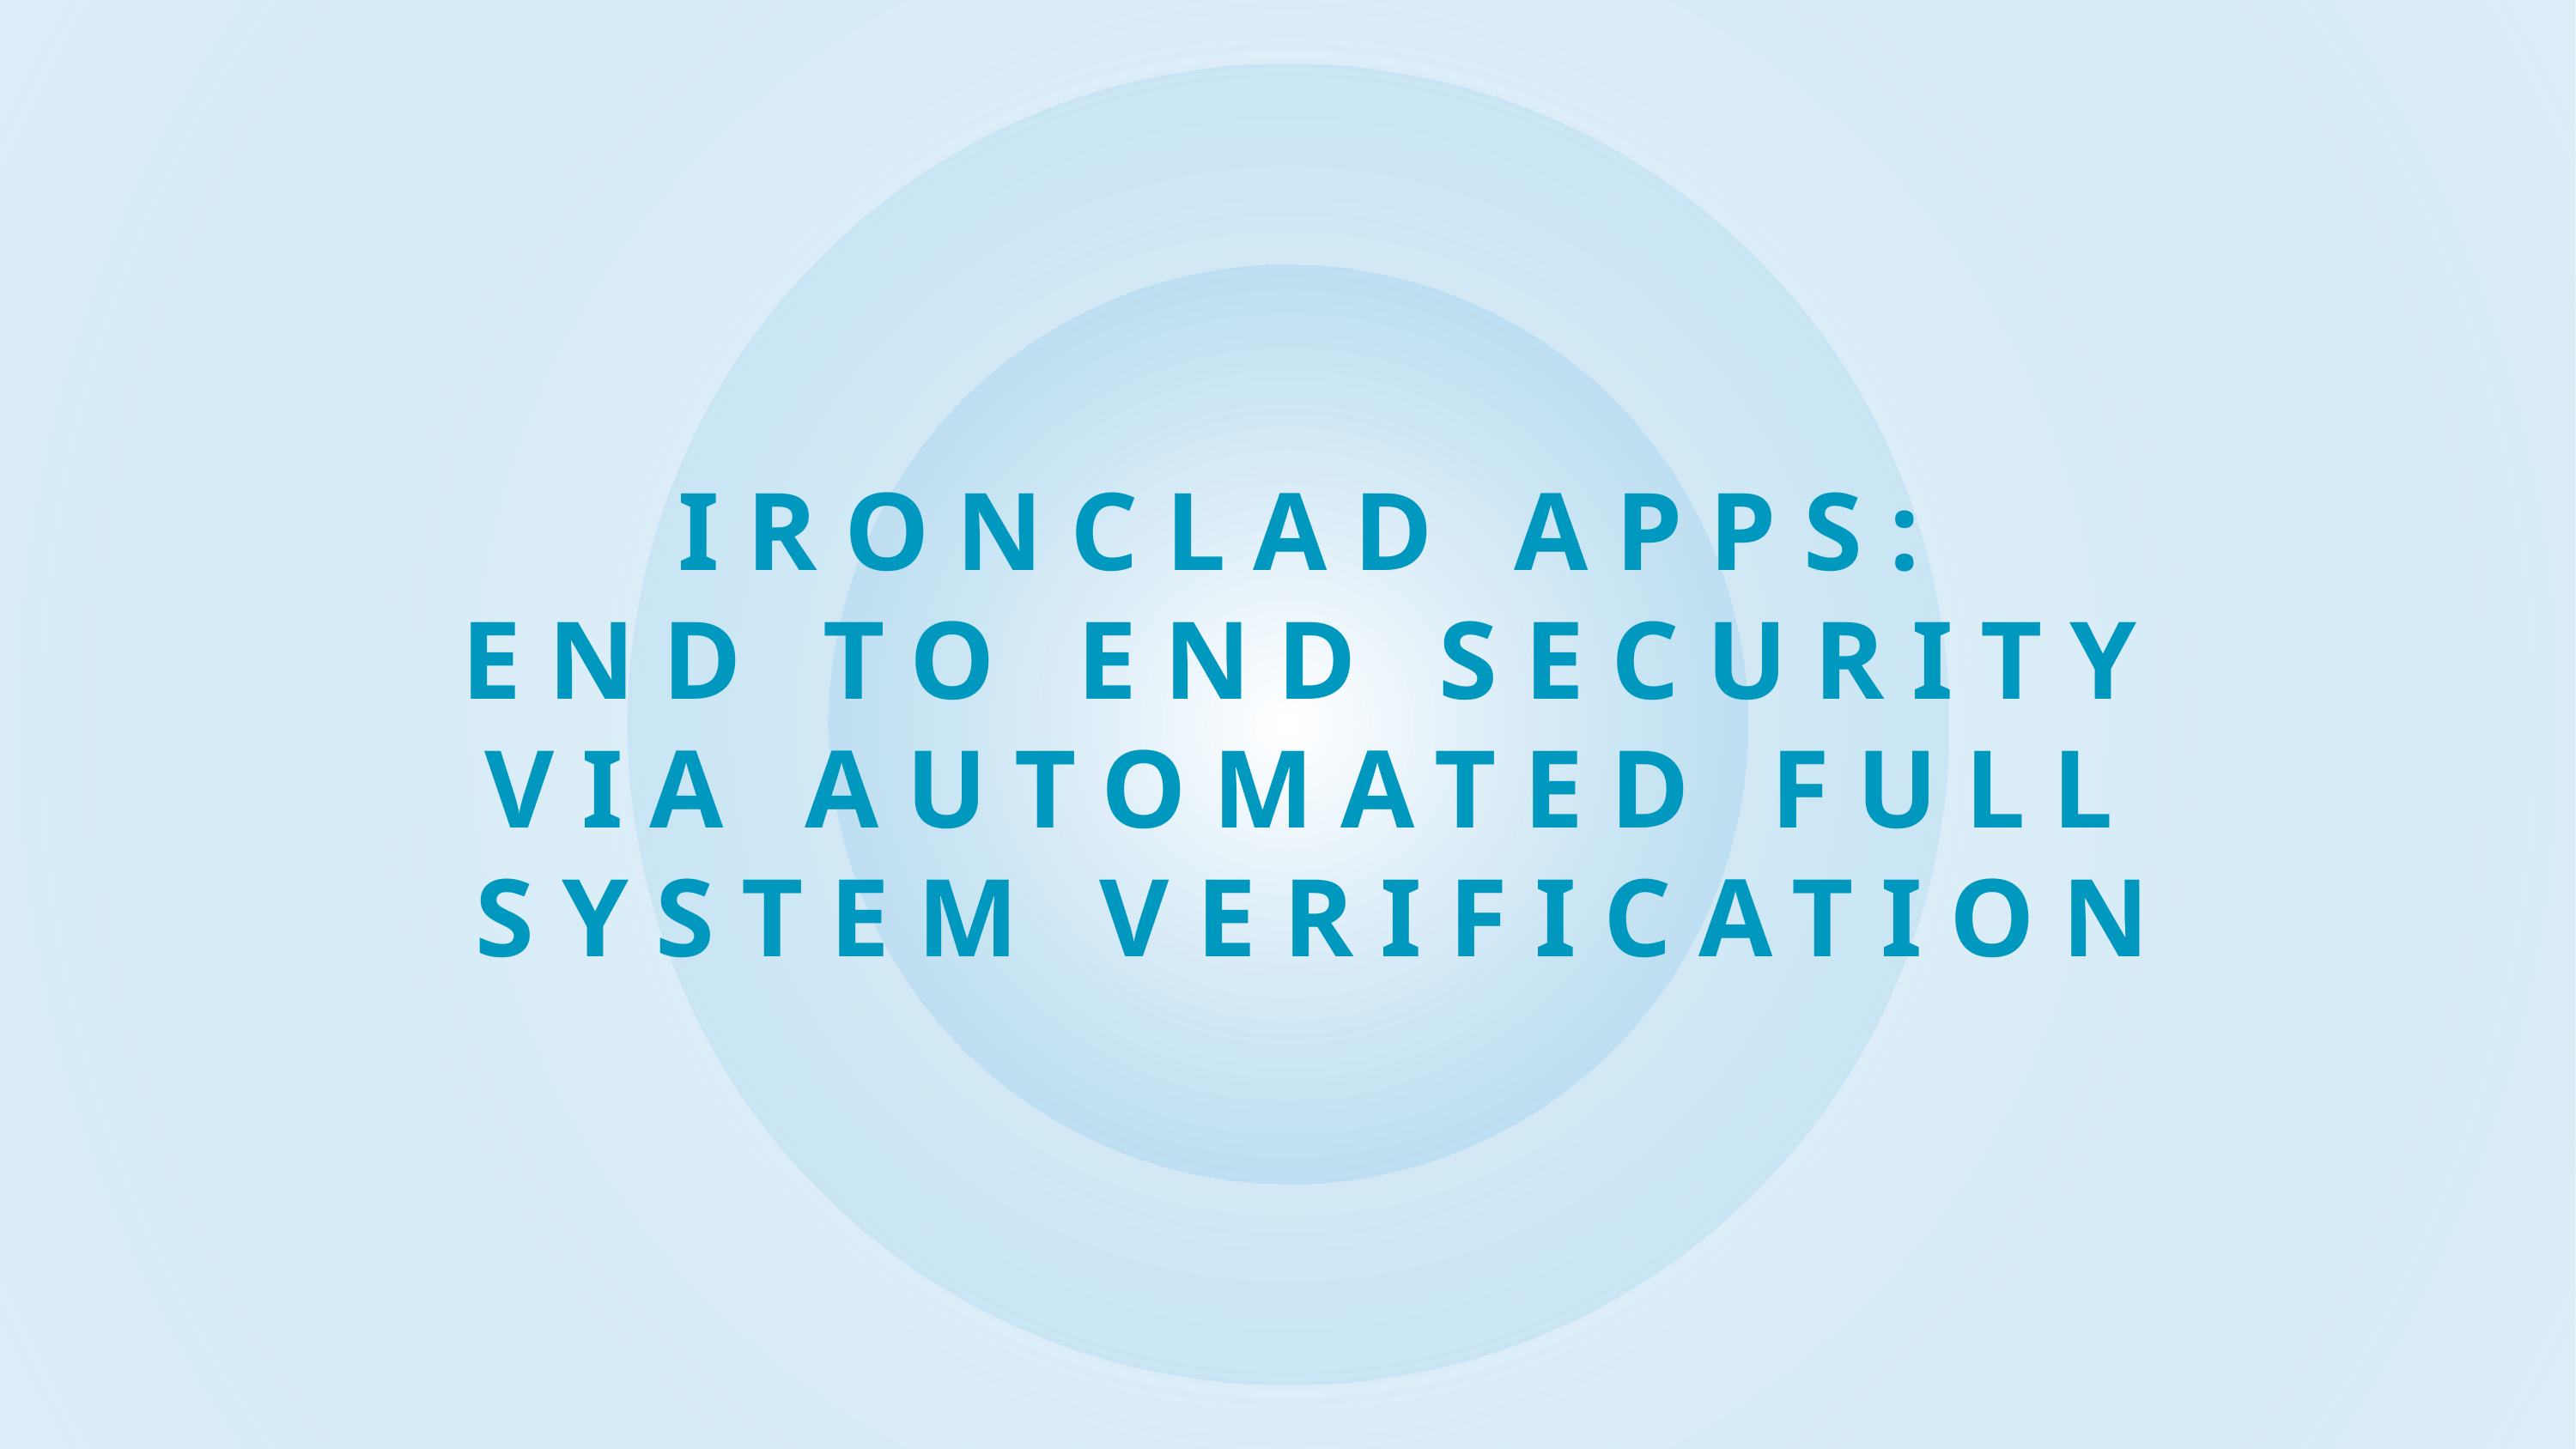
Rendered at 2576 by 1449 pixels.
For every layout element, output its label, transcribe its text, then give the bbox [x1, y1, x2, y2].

title IRONCLAD APPS: END TO END SECURITY VIA AUTOMATED FULL SYSTEM VERIFICATION [344, 491, 2282, 822]
